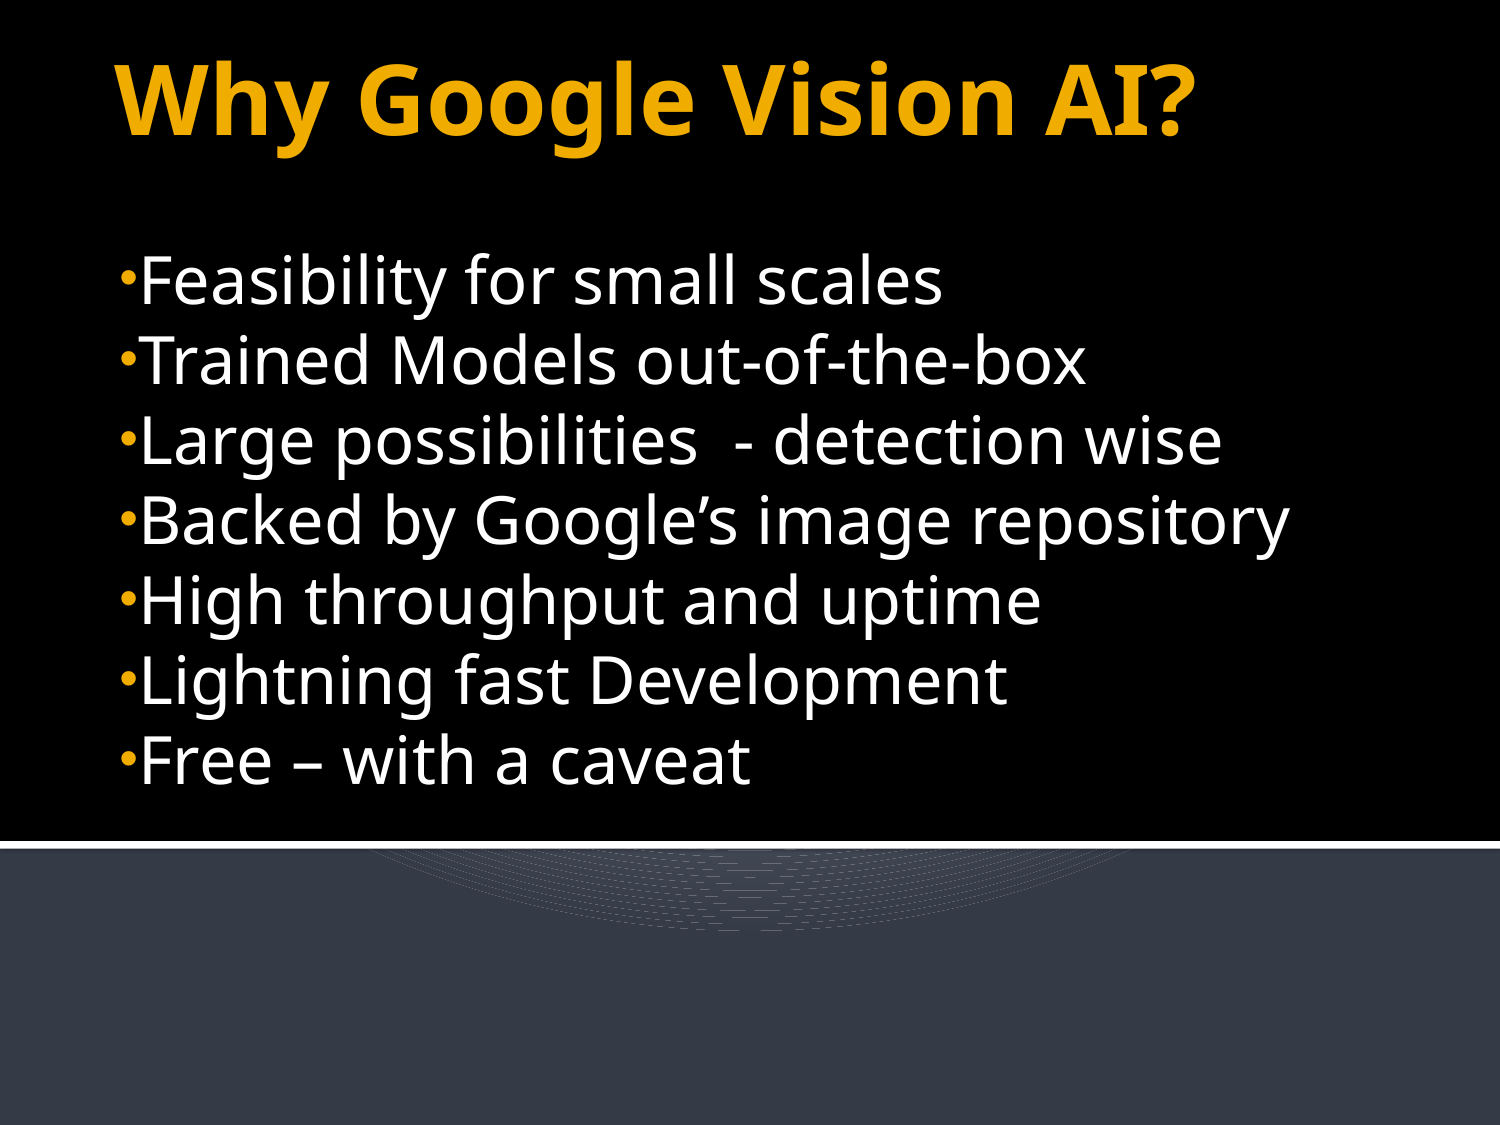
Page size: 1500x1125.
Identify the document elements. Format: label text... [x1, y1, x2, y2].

title Why Google Vision AI? [99, 37, 1425, 237]
subtitle Feasibility for small scales Trained Models out-of-the-box Large possibilities - detection wise Backed by Google’s image repository High throughput and uptime Lightning fast Development Free – with a caveat [99, 237, 1425, 825]
